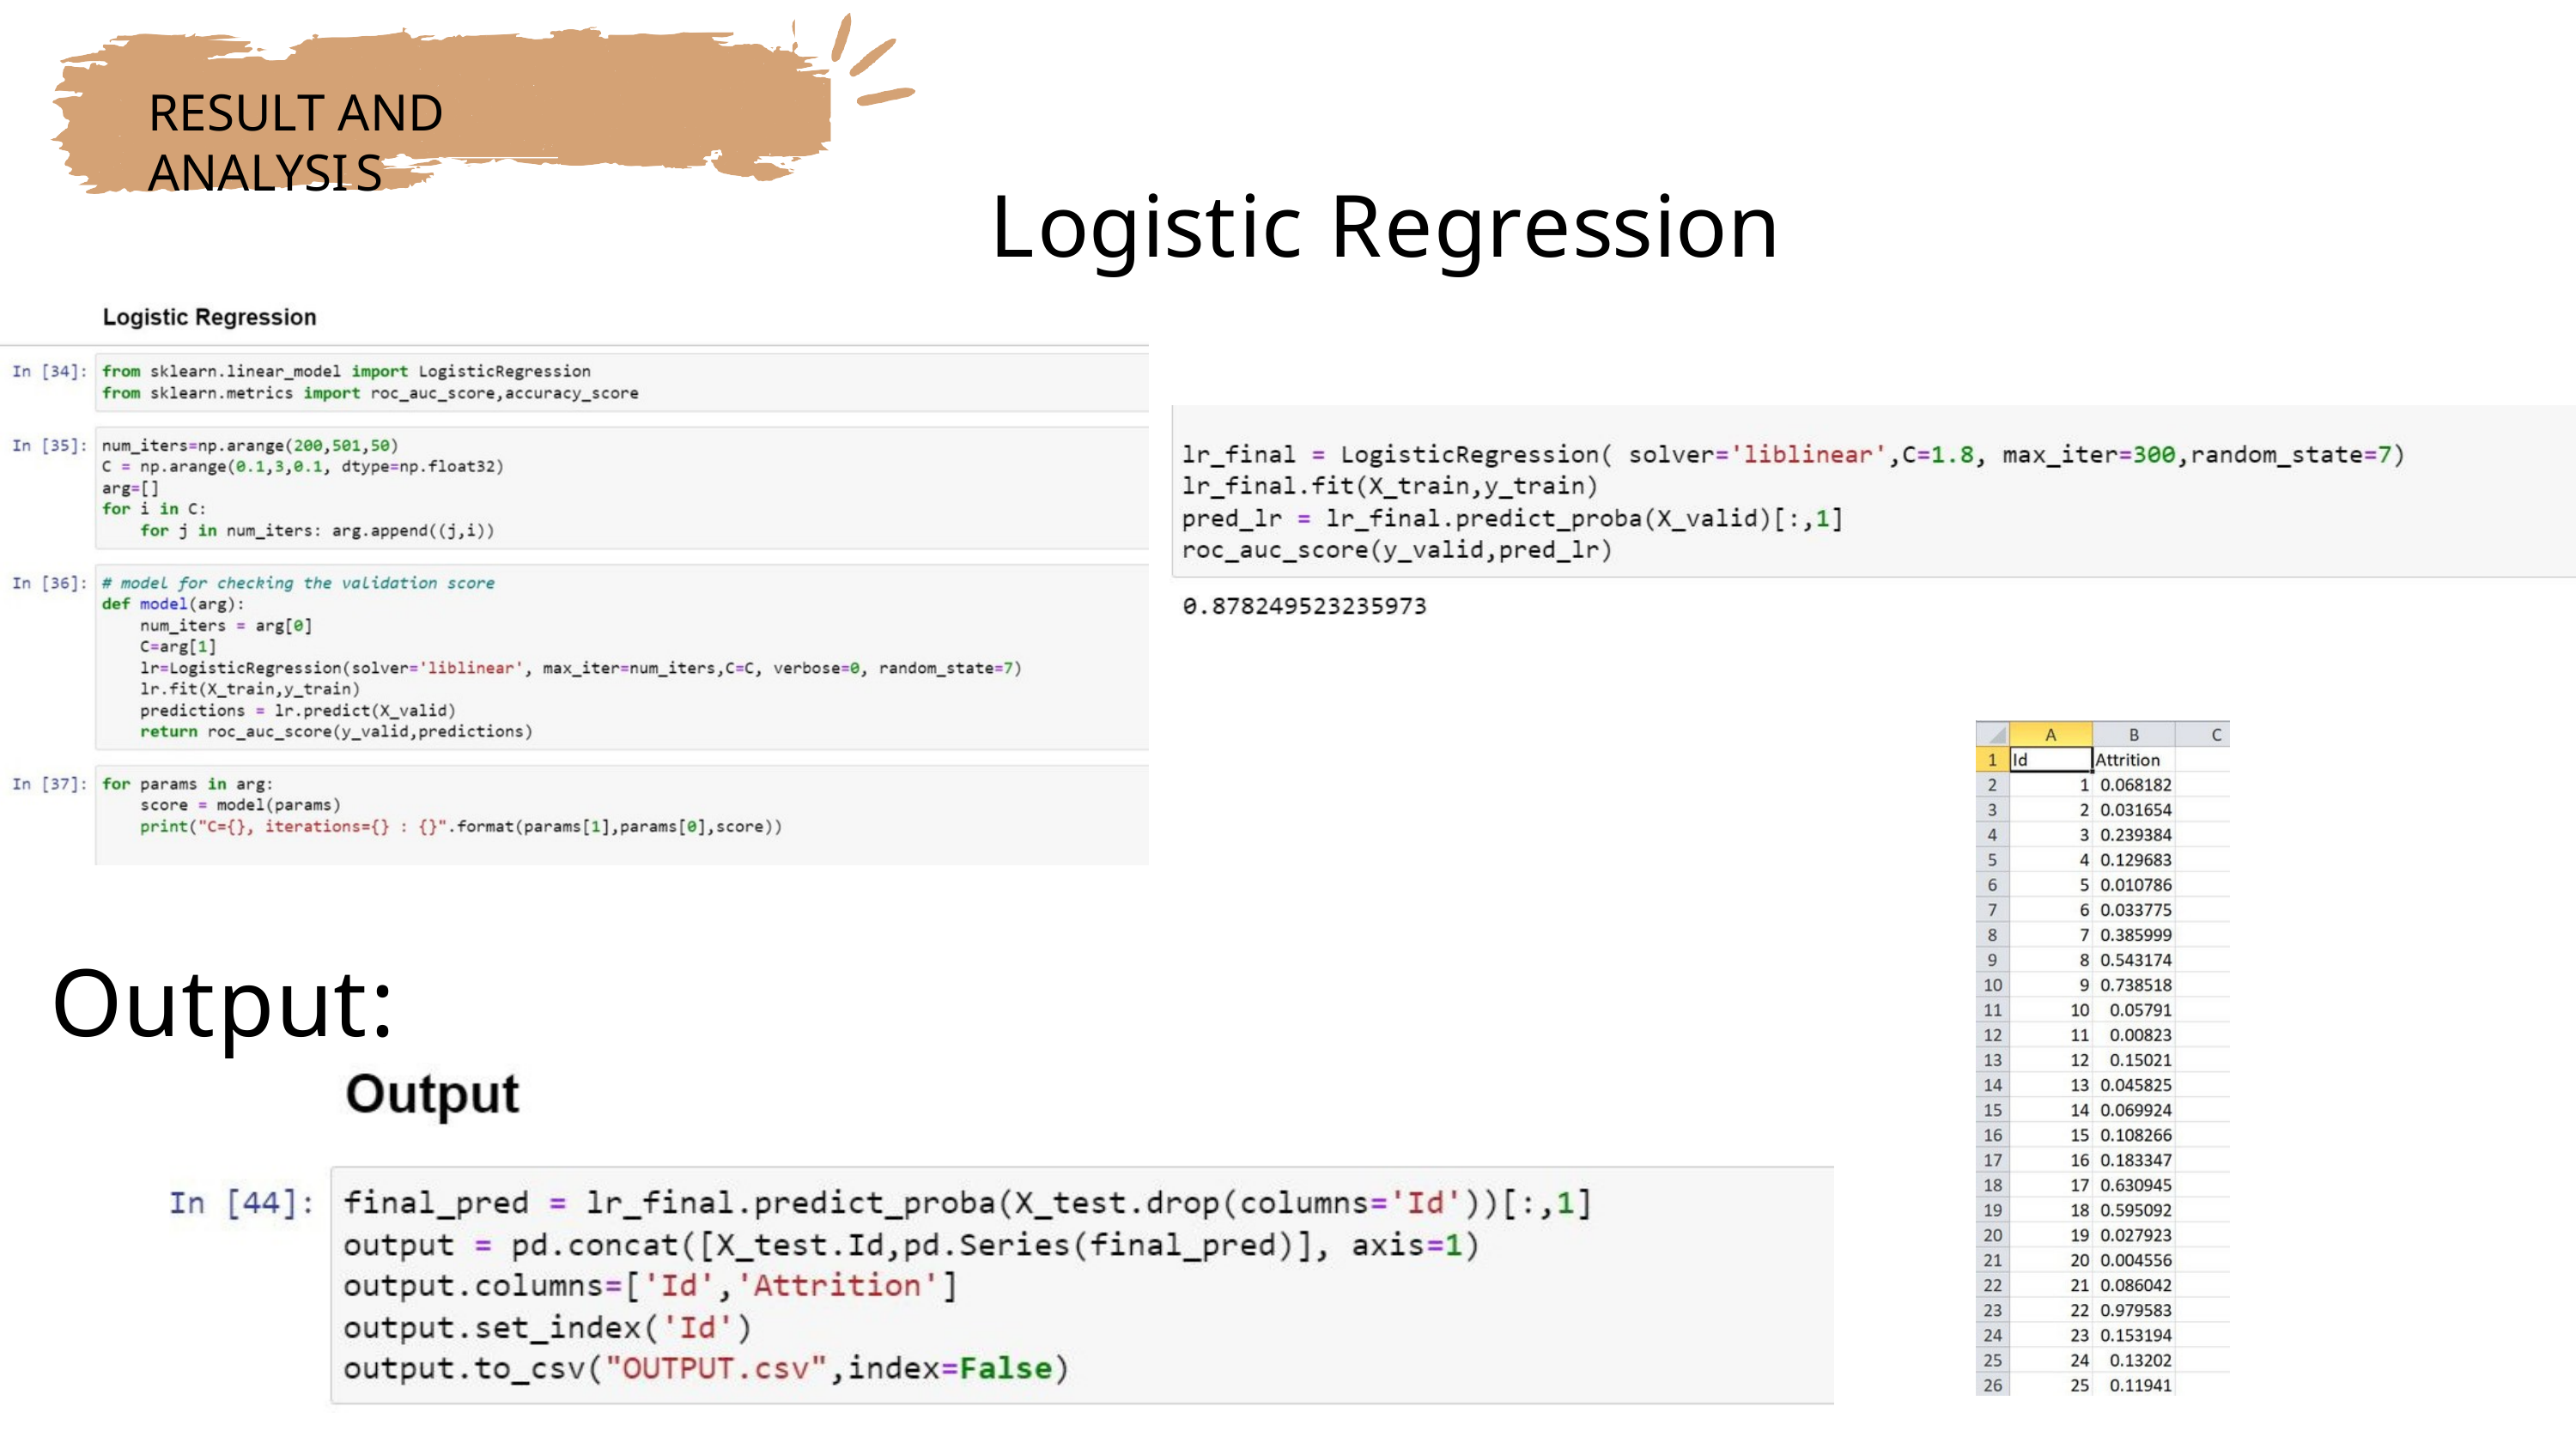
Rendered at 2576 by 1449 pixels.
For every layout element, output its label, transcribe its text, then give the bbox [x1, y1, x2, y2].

text_box Output: [48, 941, 400, 1055]
picture [50, 12, 915, 194]
picture [0, 302, 1149, 865]
picture [168, 1063, 1835, 1413]
picture [1169, 405, 2576, 615]
picture [1975, 720, 2230, 1396]
title Logistic Regression [987, 169, 1785, 414]
